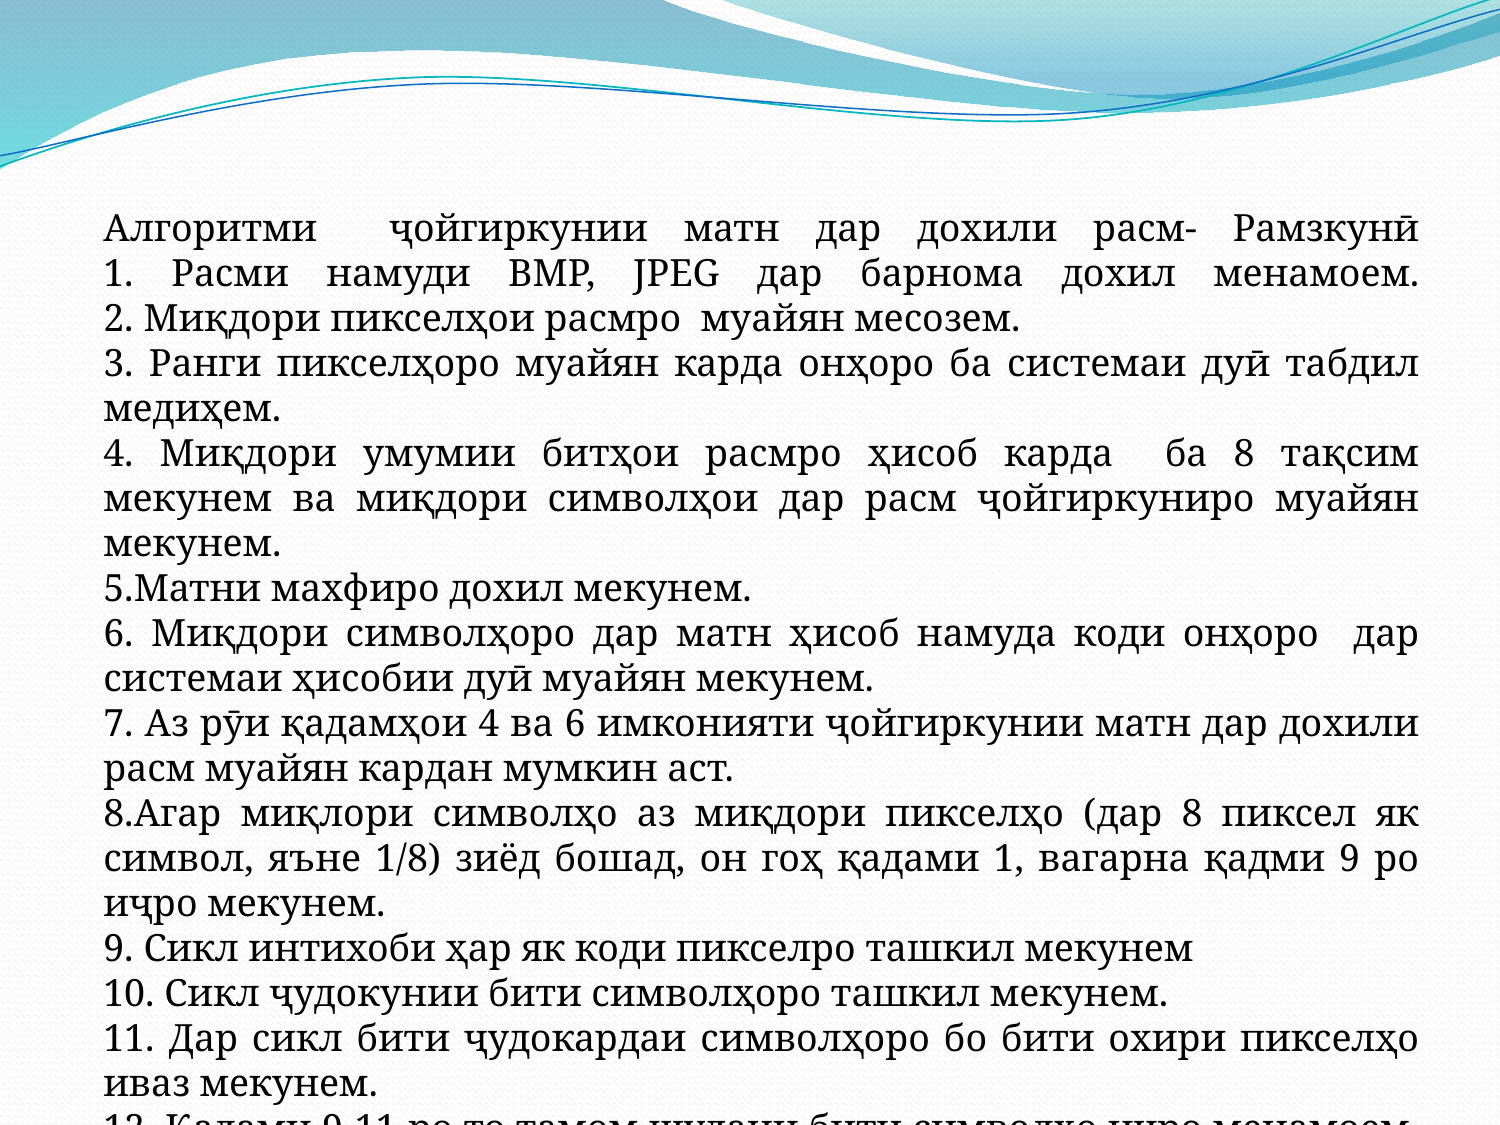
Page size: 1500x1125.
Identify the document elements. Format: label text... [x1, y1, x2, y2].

list [29, 101, 1447, 1035]
text_box Алгоритми ҷойгиркунии матн дар дохили расм- Рамзкунӣ 1. Расми намуди BMP, JPEG дар барнома дохил менамоем. 2. Миқдори пикселҳои расмро муайян месозем. 3. Ранги пикселҳоро муайян карда онҳоро ба системаи дуӣ табдил медиҳем. 4. Миқдори умумии битҳои расмро ҳисоб карда ба 8 тақсим мекунем ва миқдори символҳои дар расм ҷойгиркуниро муайян мекунем. 5.Матни махфиро дохил мекунем. 6. Миқдори символҳоро дар матн ҳисоб намуда коди онҳоро дар системаи ҳисобии дуӣ муайян мекунем. 7. Аз рӯи қадамҳои 4 ва 6 имконияти ҷойгиркунии матн дар дохили расм муайян кардан мумкин аст. 8.Агар миқлори символҳо аз миқдори пикселҳо (дар 8 пиксел як символ, яъне 1/8) зиёд бошад, он гоҳ қадами 1, вагарна қадми 9 ро иҷро мекунем. 9. Сикл интихоби ҳар як коди пикселро ташкил мекунем 10. Сикл ҷудокунии бити символҳоро ташкил мекунем. 11. Дар сикл бити ҷудокардаи символҳоро бо бити охири пикселҳо иваз мекунем. 12. Қадами 9-11-ро то тамом шудани бити символҳо иҷро менамоем. 13. Натиҷаи ҳосилшударо сабт мекунем. [88, 196, 1436, 1125]
